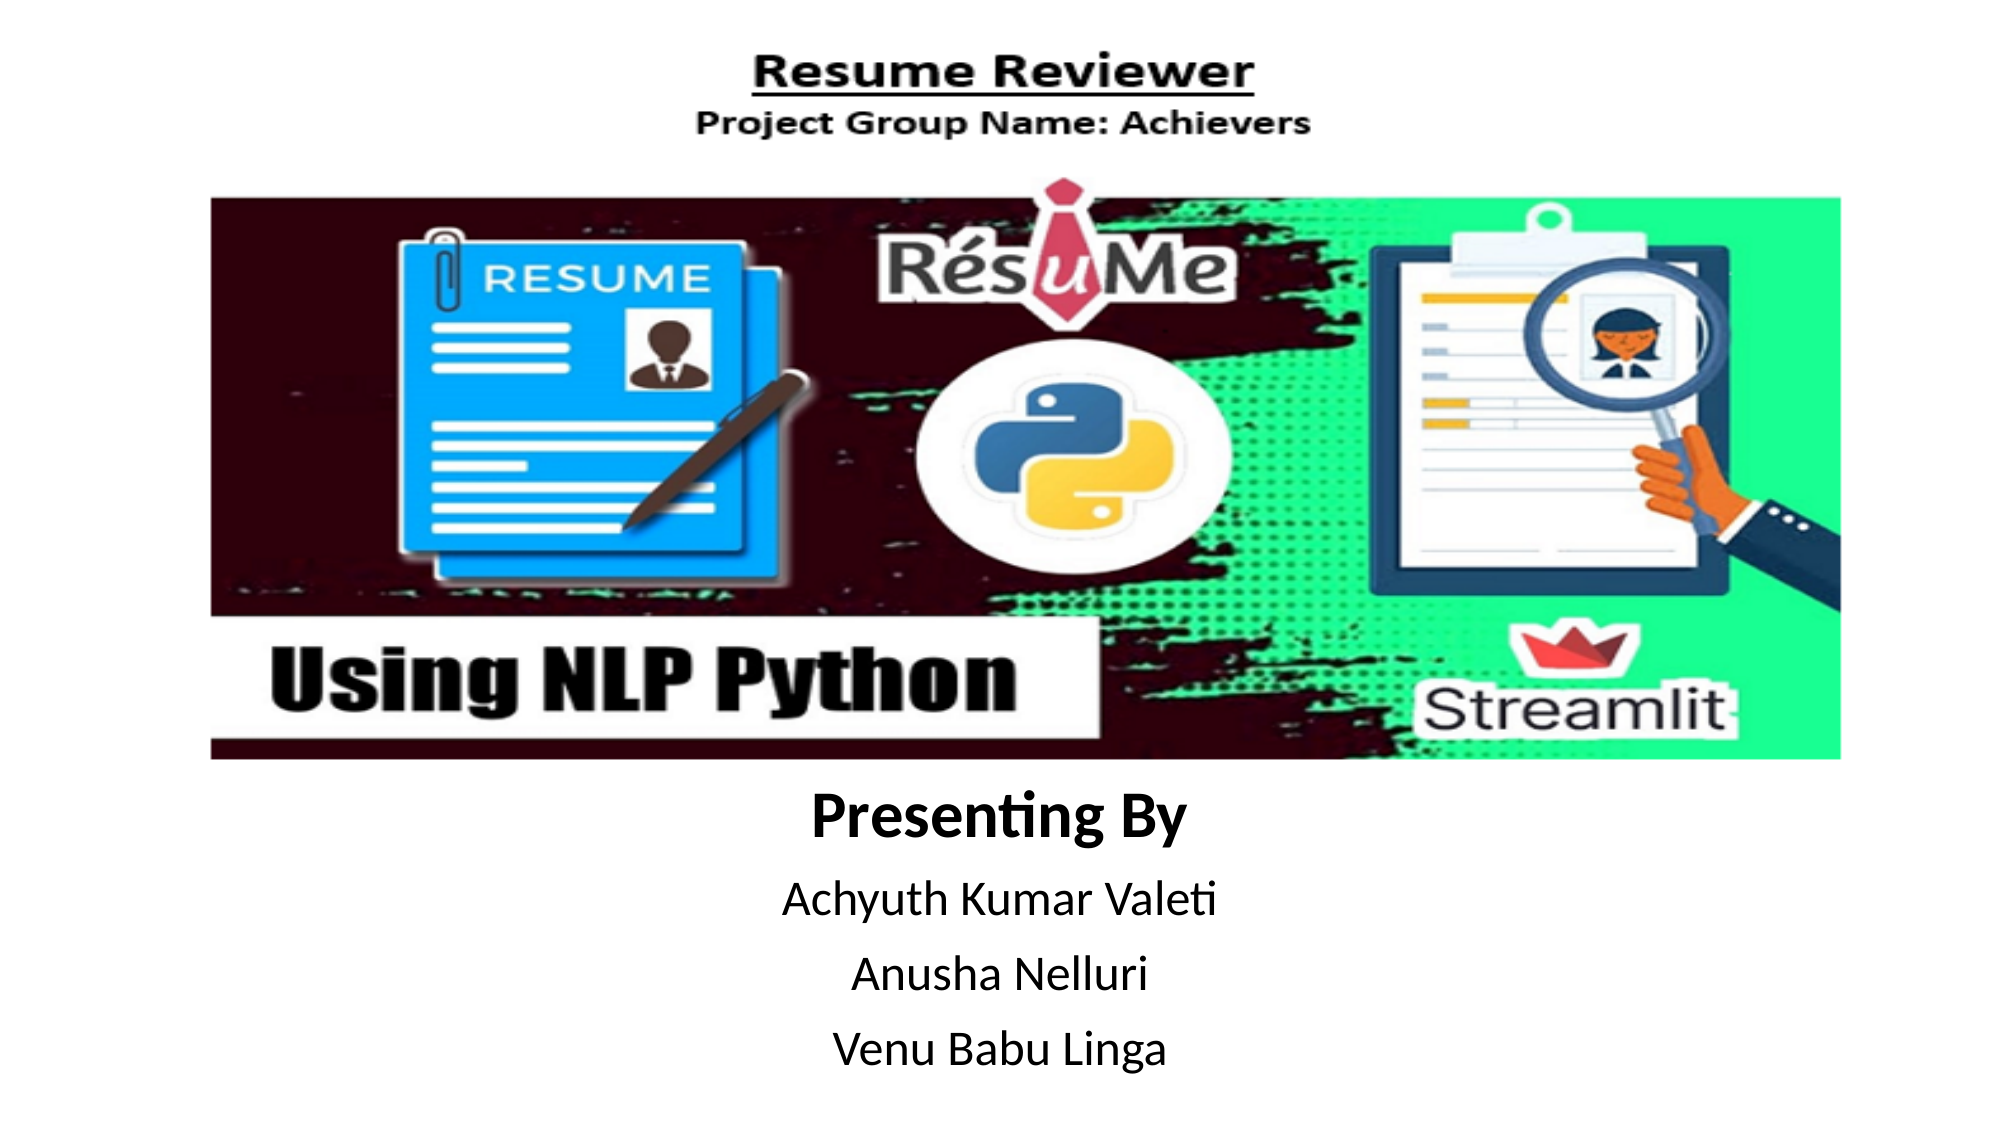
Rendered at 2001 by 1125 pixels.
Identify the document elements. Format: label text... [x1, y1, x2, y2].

picture [128, 29, 1872, 773]
subtitle Presenting By Achyuth Kumar Valeti Anusha Nelluri Venu Babu Linga [249, 773, 1750, 1097]
